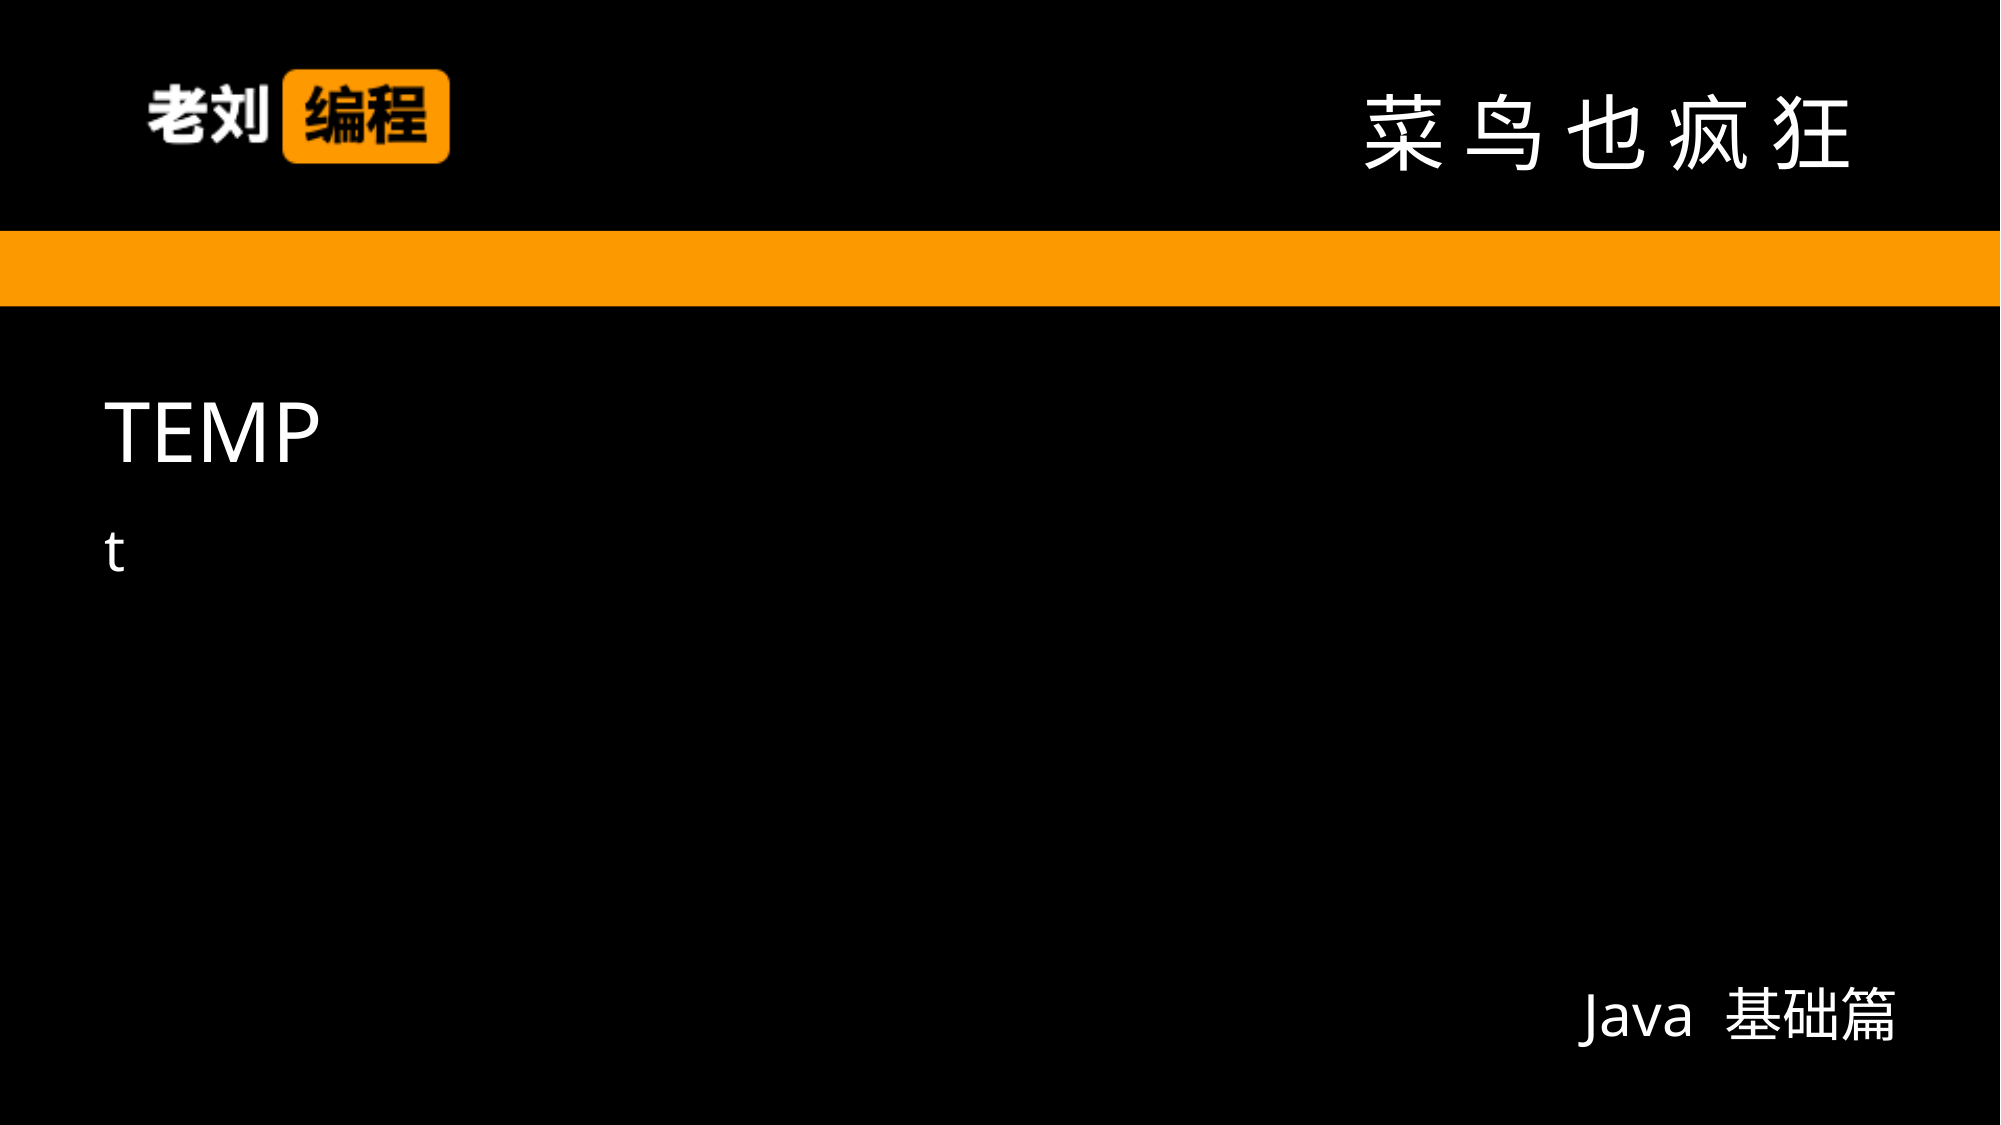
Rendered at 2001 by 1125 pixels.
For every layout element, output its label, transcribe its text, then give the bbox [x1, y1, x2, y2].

text_box 菜 鸟 也 疯 狂 [1354, 44, 1925, 189]
list TEMP t [96, 361, 1683, 1046]
picture [95, 28, 493, 207]
text_box Java 基础篇 [1576, 964, 1924, 1056]
